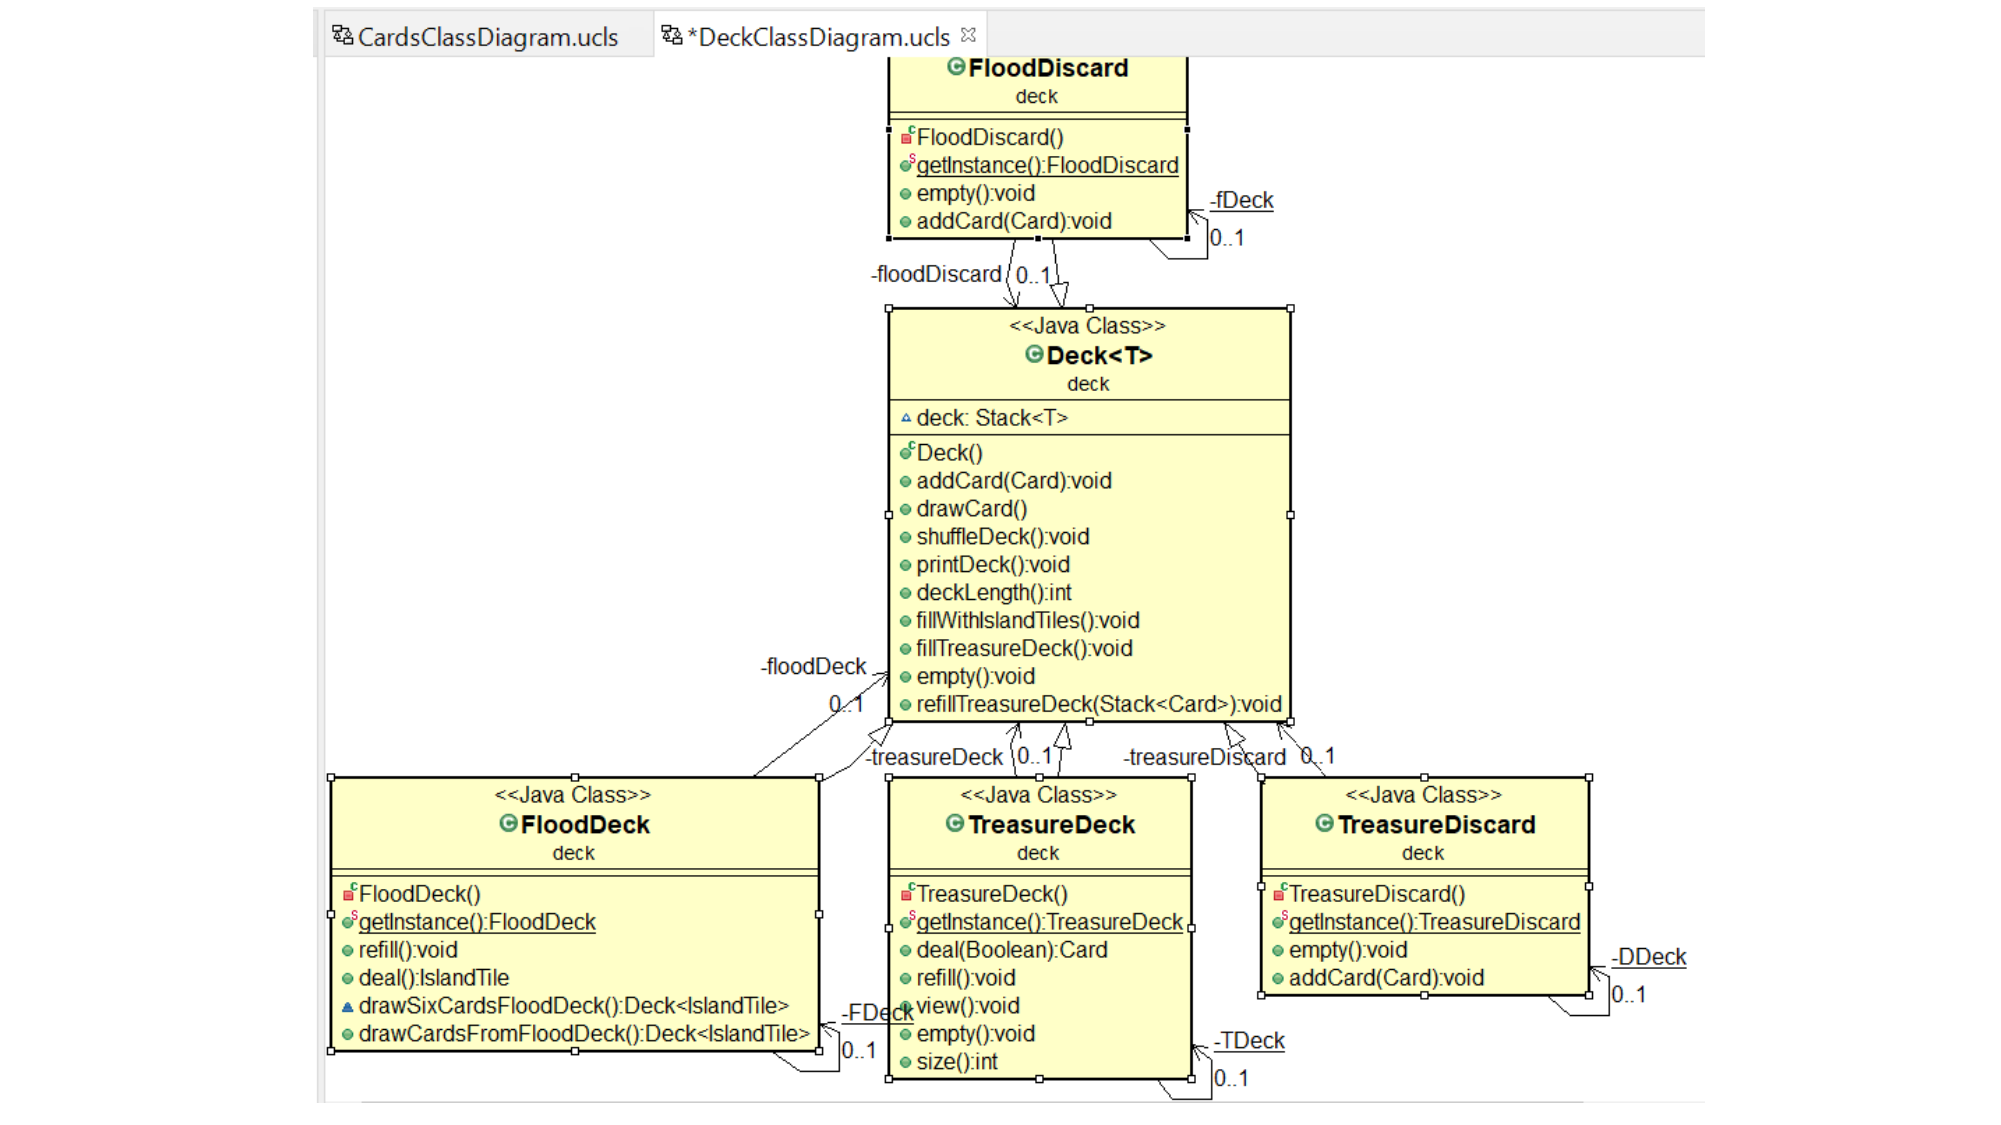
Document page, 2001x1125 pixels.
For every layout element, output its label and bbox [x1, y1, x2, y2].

picture [313, 7, 1705, 1103]
